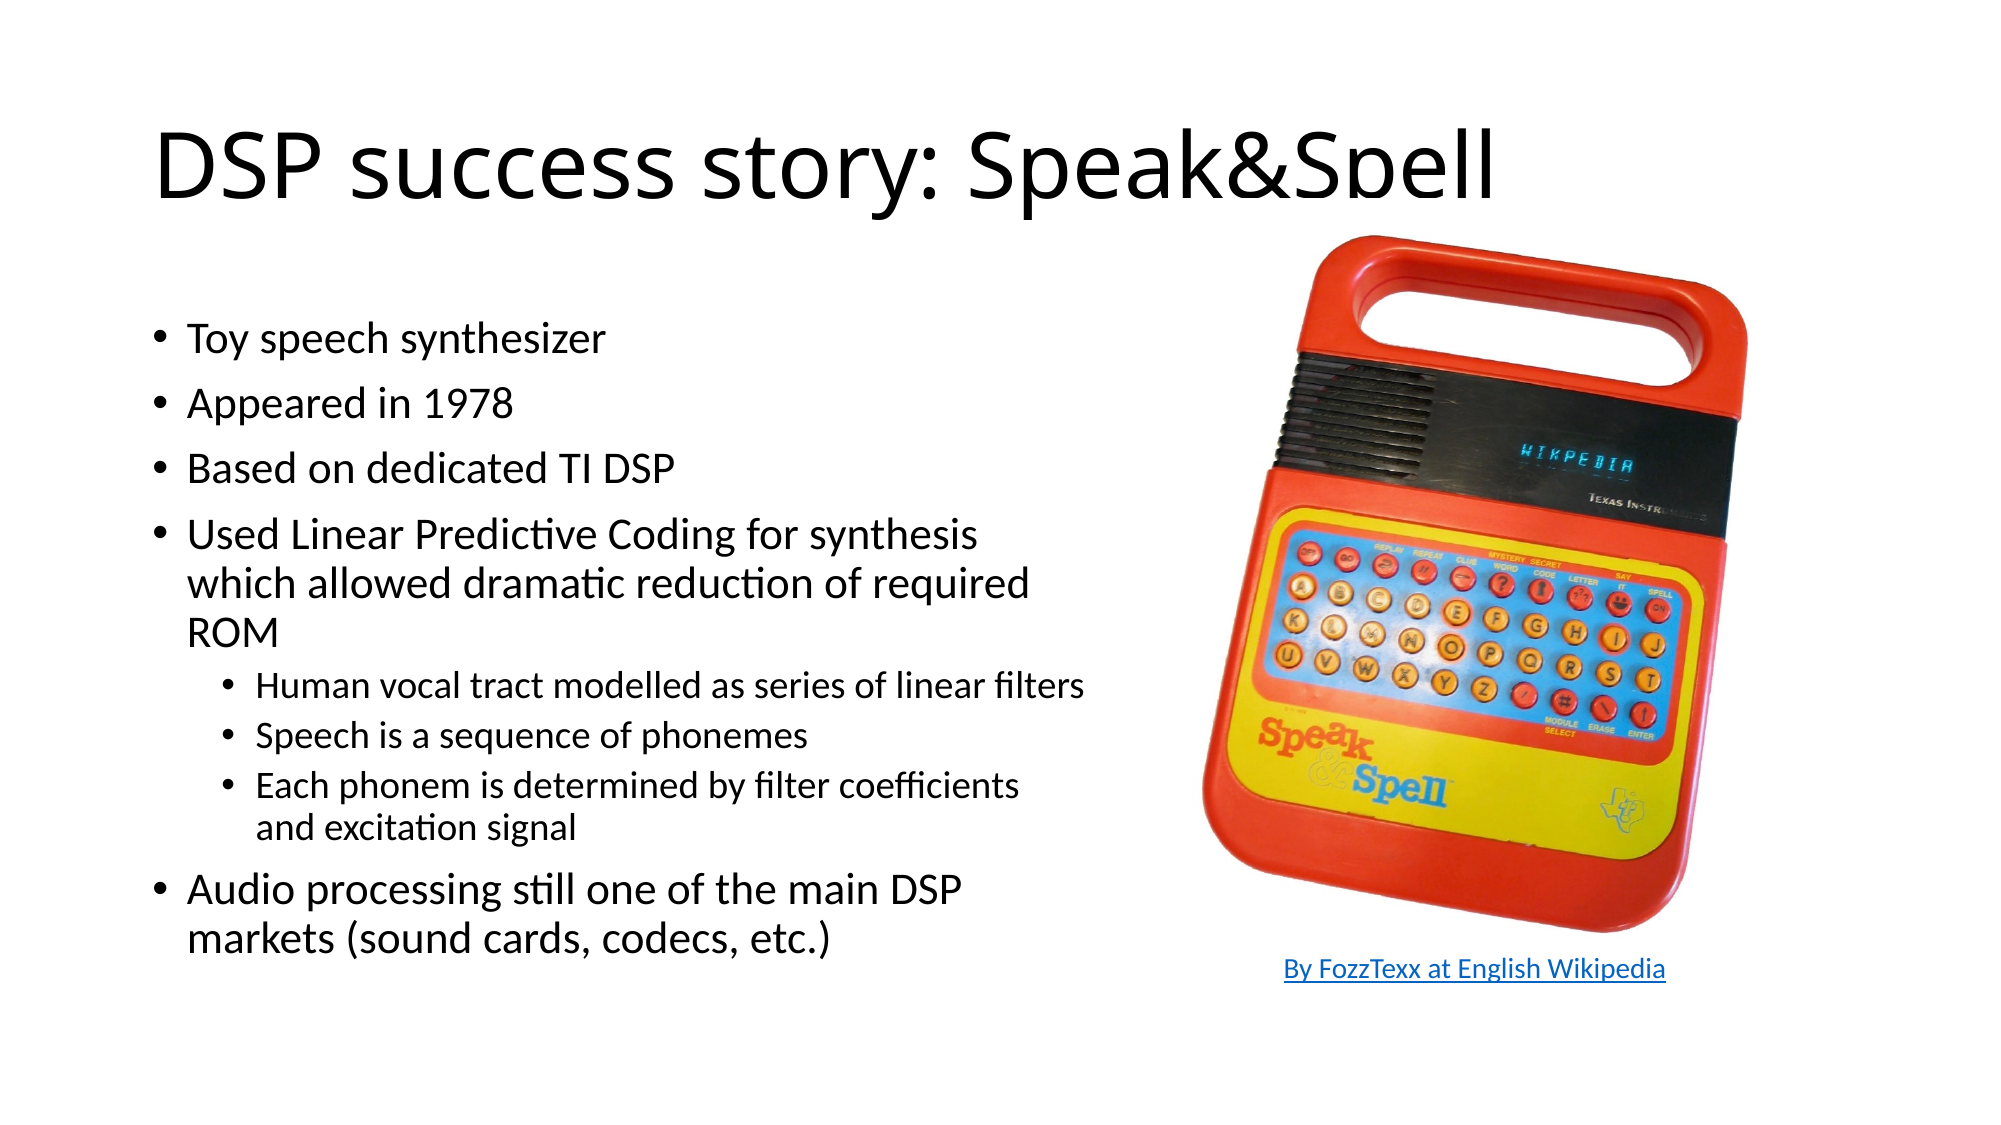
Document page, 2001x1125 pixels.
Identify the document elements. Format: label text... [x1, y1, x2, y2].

title DSP success story: Speak&Spell [137, 59, 1863, 278]
text_box By FozzTexx at English Wikipedia [1269, 968, 1700, 993]
list Toy speech synthesizer Appeared in 1978 Based on dedicated TI DSP Used Linear Predictive Coding for synthesis which allowed dramatic reduction of required ROM Human vocal tract modelled as series of linear filters Speech is a sequence of phonemes Each phonem is determined by filter coefficients and excitation signal Audio processing still one of the main DSP markets (sound cards, codecs, etc.) [137, 306, 1102, 1021]
picture [1159, 198, 1778, 968]
